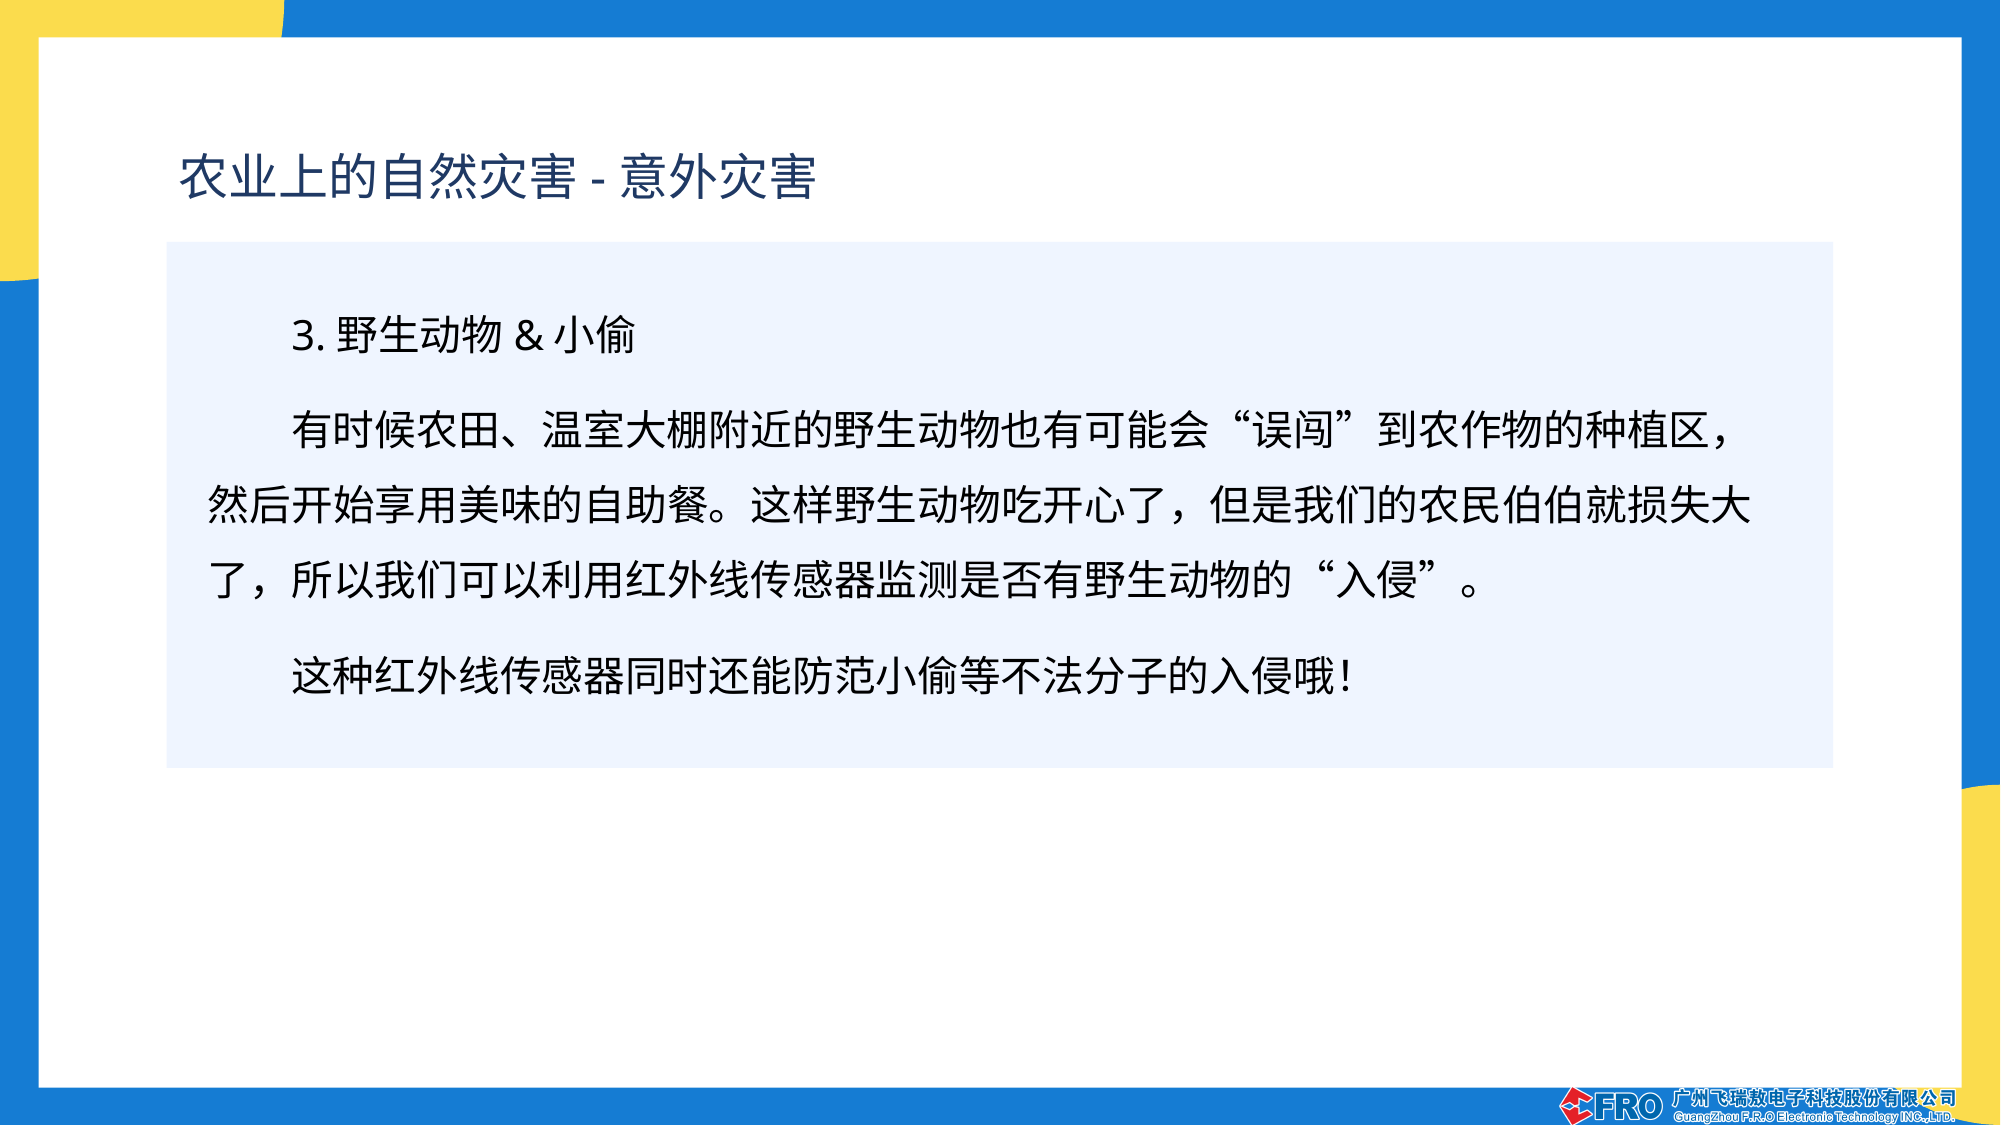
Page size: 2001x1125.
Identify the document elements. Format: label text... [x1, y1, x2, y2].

picture [1559, 1087, 1956, 1125]
text_box 农业上的自然灾害-意外灾害 [163, 137, 1144, 213]
text_box 3.野生动物&小偷 有时候农田、温室大棚附近的野生动物也有可能会“误闯”到农作物的种植区，然后开始享用美味的自助餐。这样野生动物吃开心了，但是我们的农民伯伯就损失大了，所以我们可以利用红外线传感器监测是否有野生动物的“入侵”。 这种红外线传感器同时还能防范小偷等不法分子的入侵哦！ [166, 241, 1834, 769]
